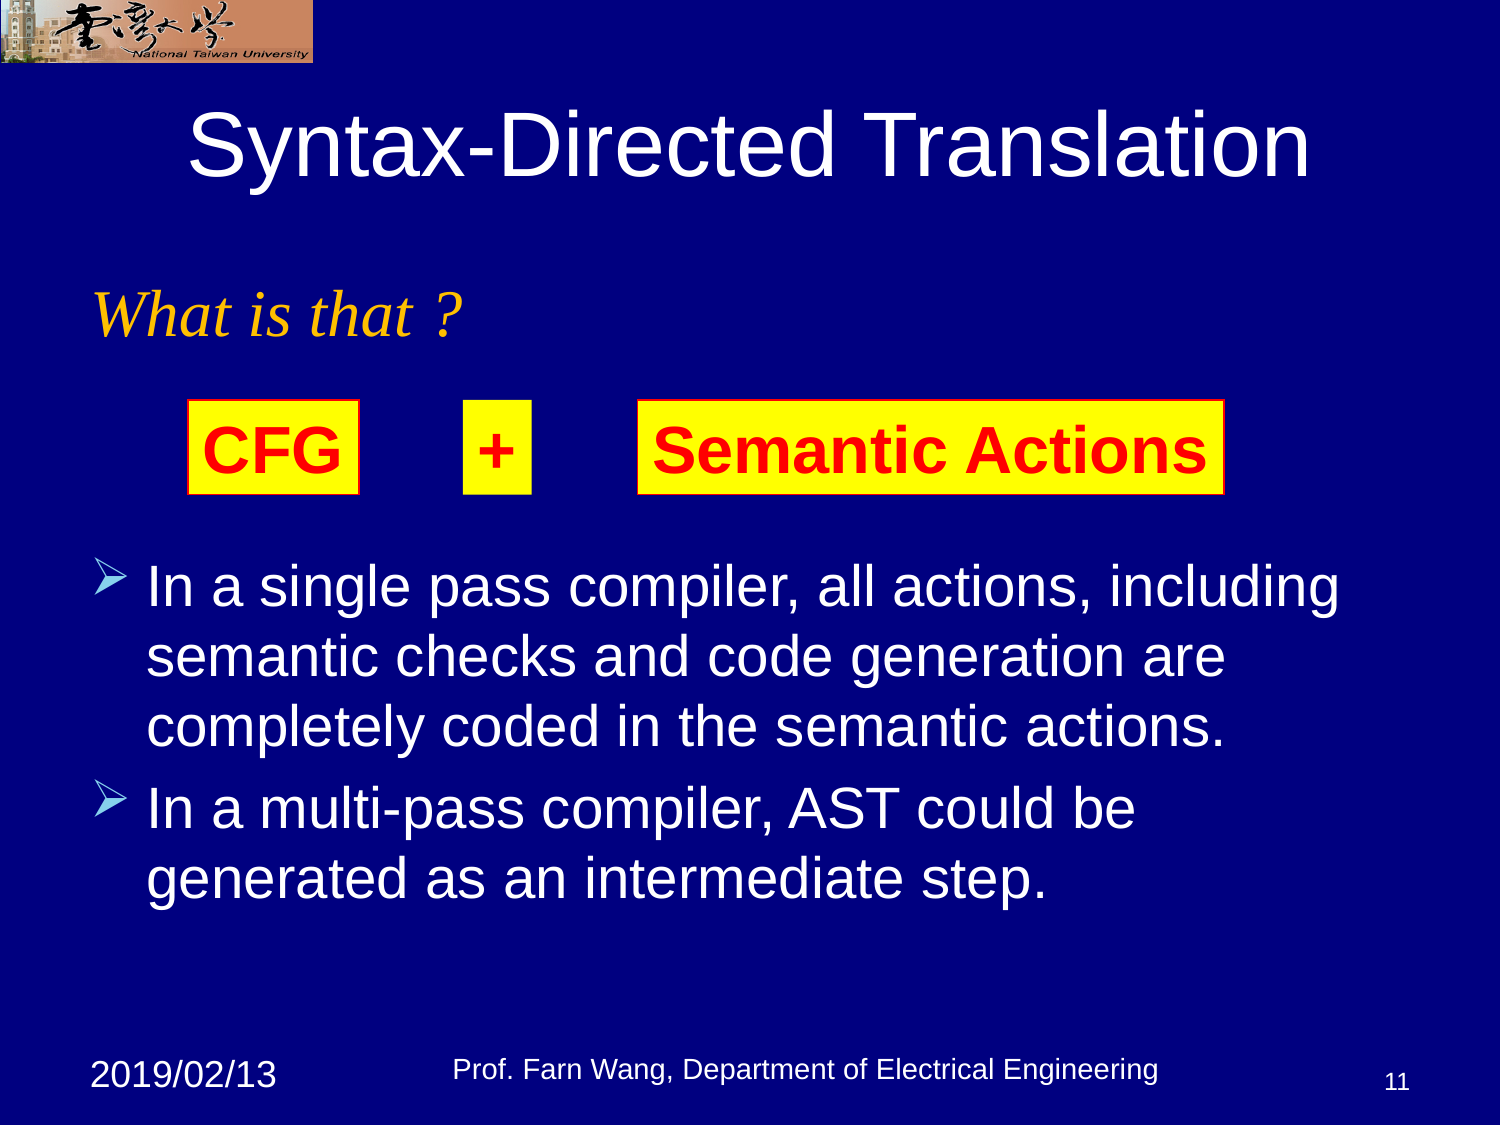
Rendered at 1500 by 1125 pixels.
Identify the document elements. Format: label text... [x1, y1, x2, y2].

title Syntax-Directed Translation [74, 45, 1426, 234]
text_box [187, 399, 1228, 497]
picture [1, 0, 313, 63]
footer Prof. Farn Wang, Department of Electrical Engineering [299, 1042, 1313, 1093]
list What is that ? In a single pass compiler, all actions, including semantic checks and code generation are completely coded in the semantic actions. In a multi-pass compiler, AST could be generated as an intermediate step. [74, 262, 1426, 1006]
text_box 11 [1074, 1062, 1425, 1103]
